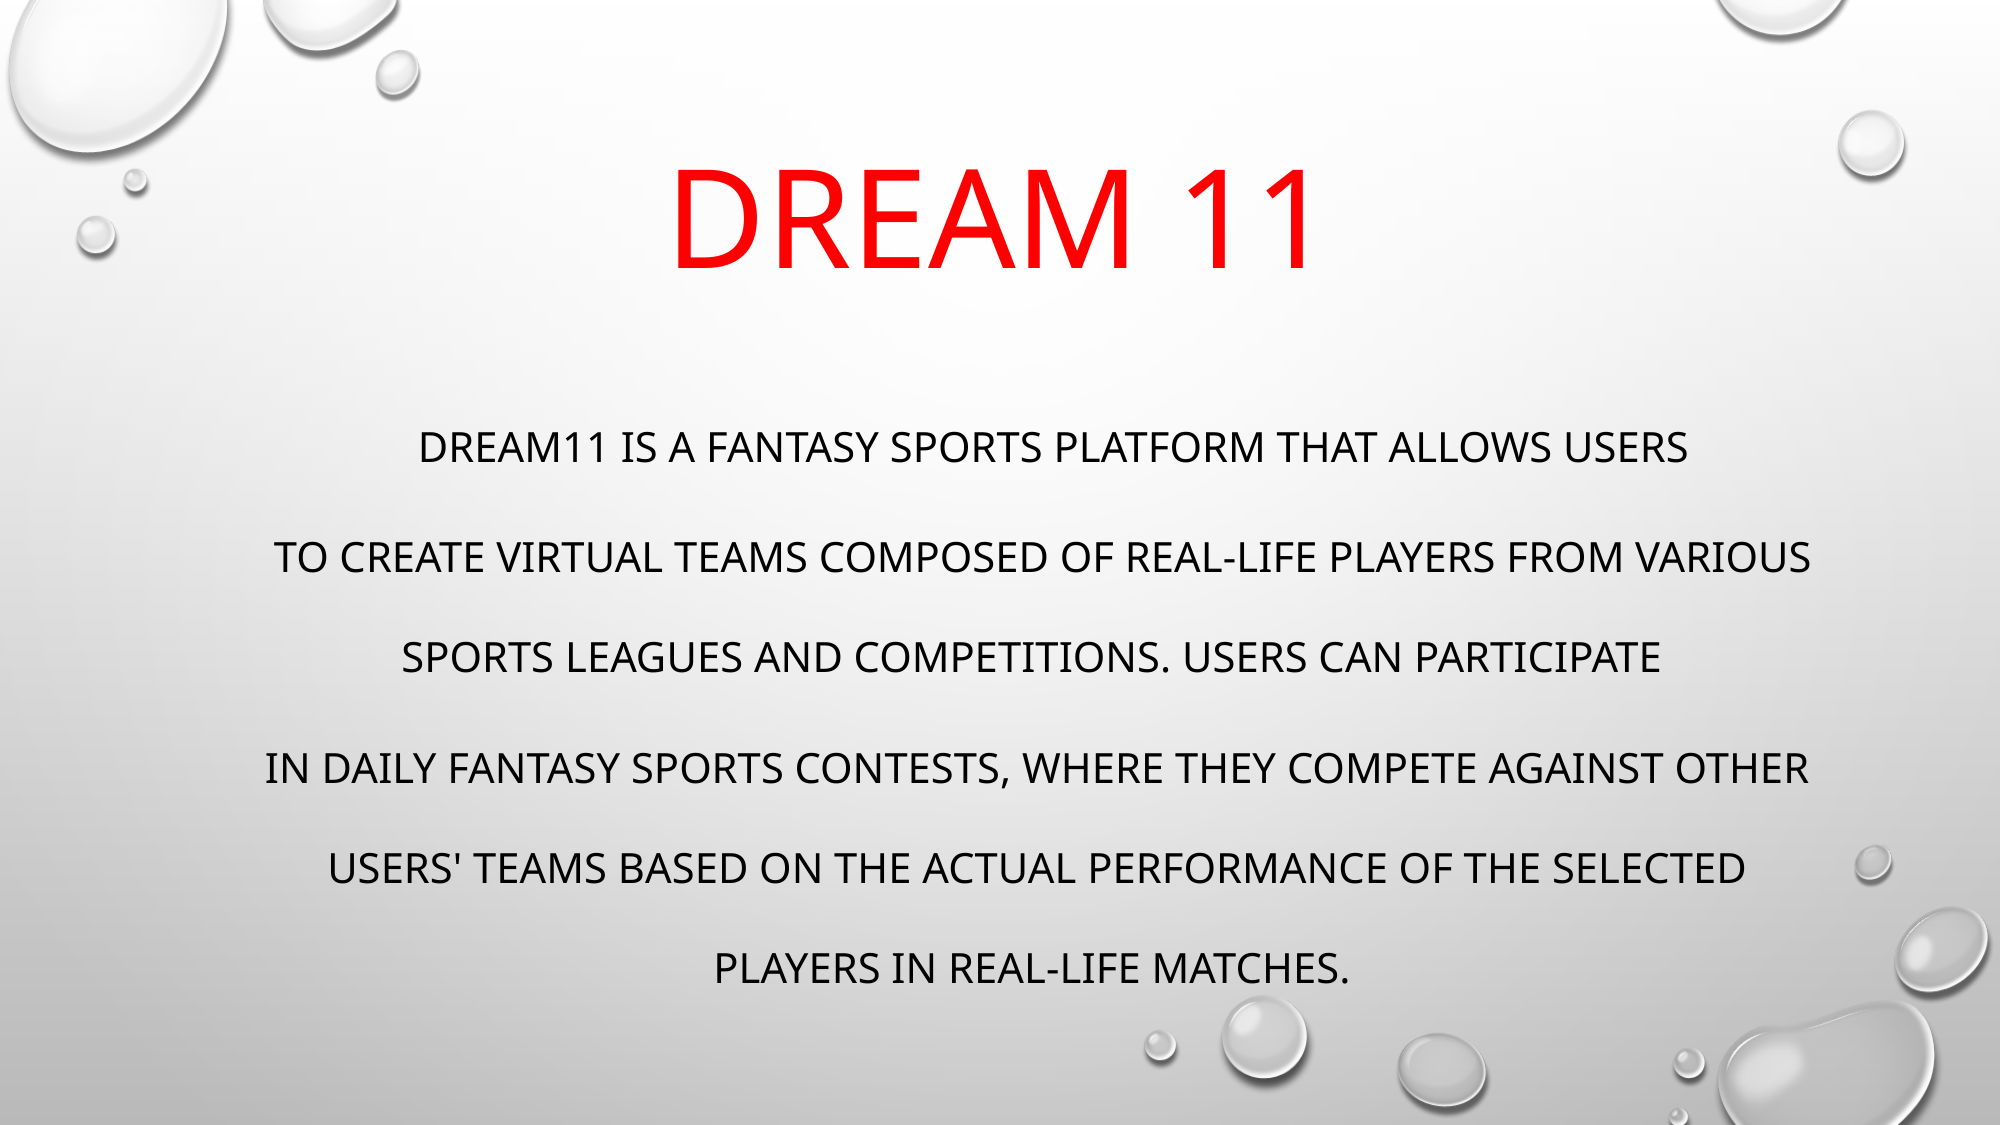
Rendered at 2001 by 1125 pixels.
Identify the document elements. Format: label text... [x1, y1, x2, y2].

picture [0, 0, 2000, 1125]
title Dream 11 [149, 87, 1851, 349]
list Dream11 is a fantasy sports platform that allows users to create virtual teams composed of real-life players from various sports leagues and competitions. Users can participate in daily fantasy sports contests, where they compete against other users' teams based on the actual performance of the selected players in real-life matches. [149, 363, 1850, 925]
